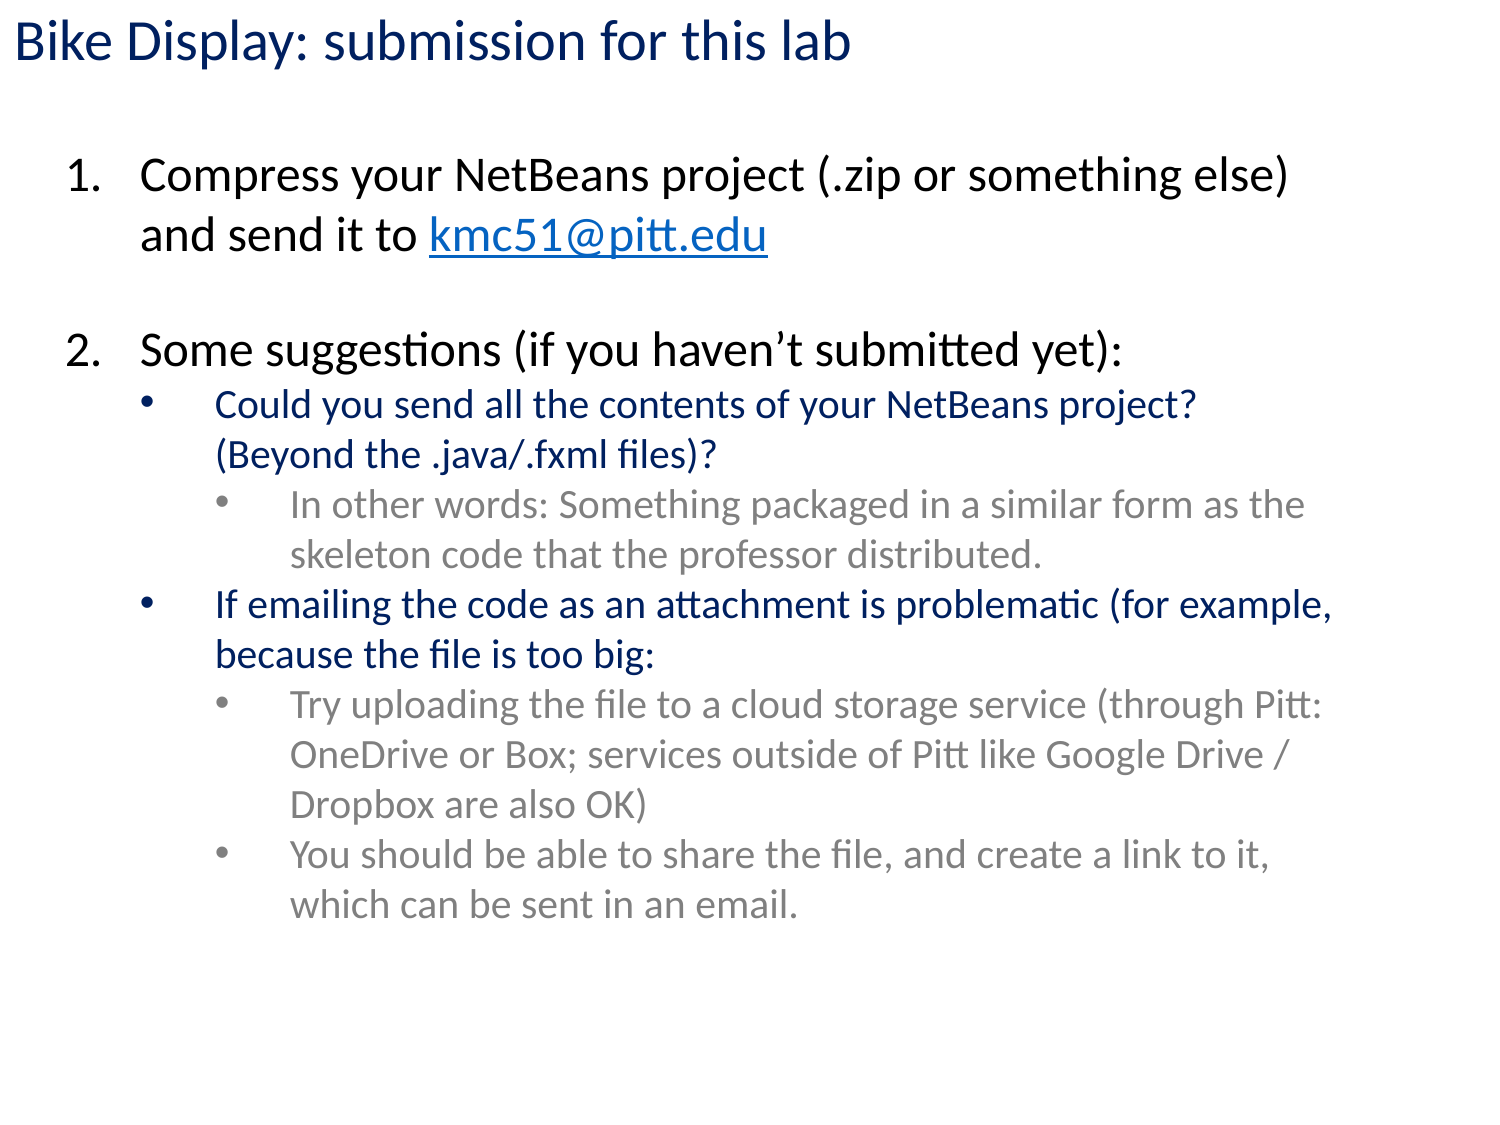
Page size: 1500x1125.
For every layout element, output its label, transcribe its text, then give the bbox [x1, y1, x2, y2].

text_box Bike Display: submission for this lab [0, 0, 1335, 80]
text_box Compress your NetBeans project (.zip or something else) and send it to kmc51@pitt.edu Some suggestions (if you haven’t submitted yet): Could you send all the contents of your NetBeans project? (Beyond the .java/.fxml files)? In other words: Something packaged in a similar form as the skeleton code that the professor distributed. If emailing the code as an attachment is problematic (for example, because the file is too big: Try uploading the file to a cloud storage service (through Pitt: OneDrive or Box; services outside of Pitt like Google Drive / Dropbox are also OK) You should be able to share the file, and create a link to it, which can be sent in an email. [50, 74, 1363, 935]
